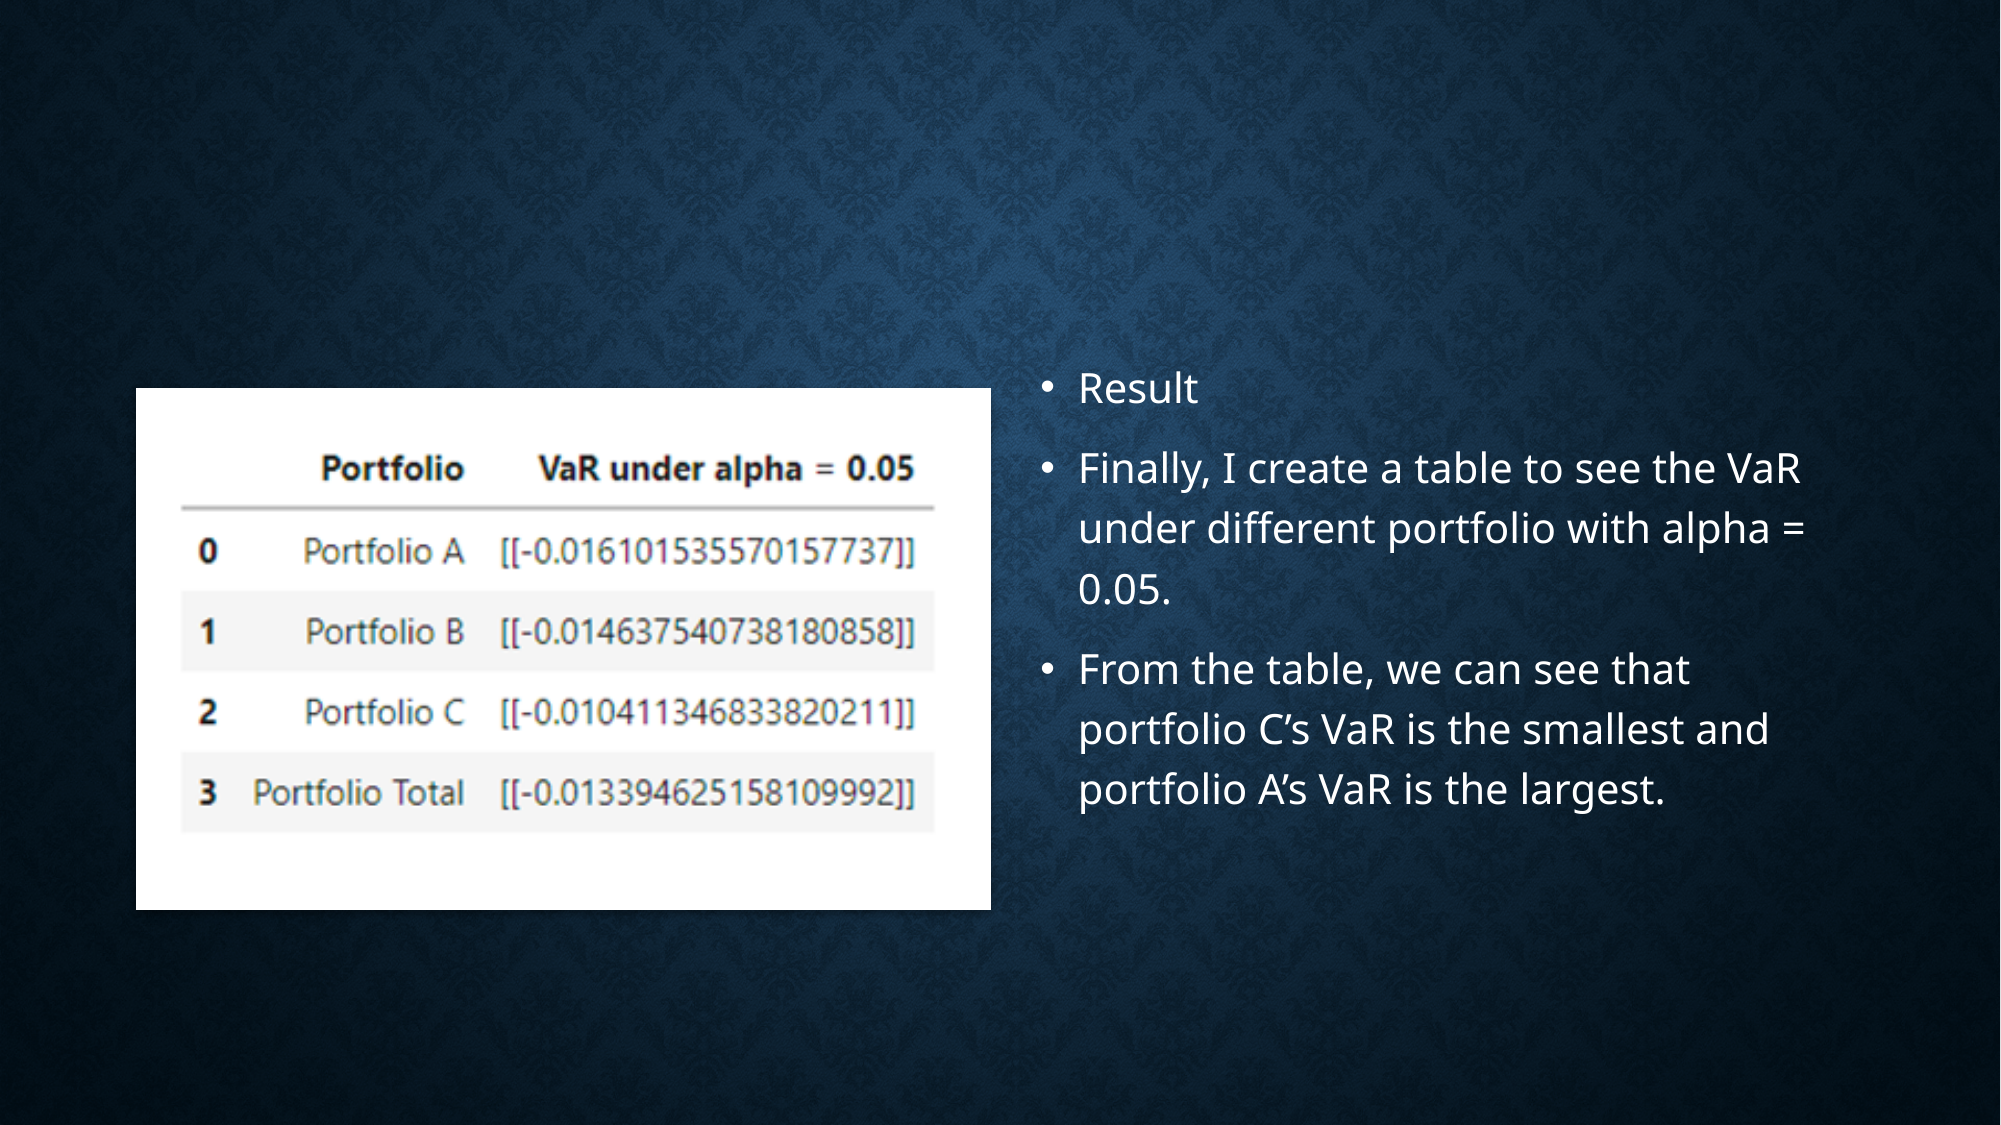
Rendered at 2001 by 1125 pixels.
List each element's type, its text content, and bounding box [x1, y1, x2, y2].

list Result Finally, I create a table to see the VaR under different portfolio with alpha = 0.05. From the table, we can see that portfolio C’s VaR is the smallest and portfolio A’s VaR is the largest. [1025, 343, 1849, 950]
picture [166, 418, 961, 880]
